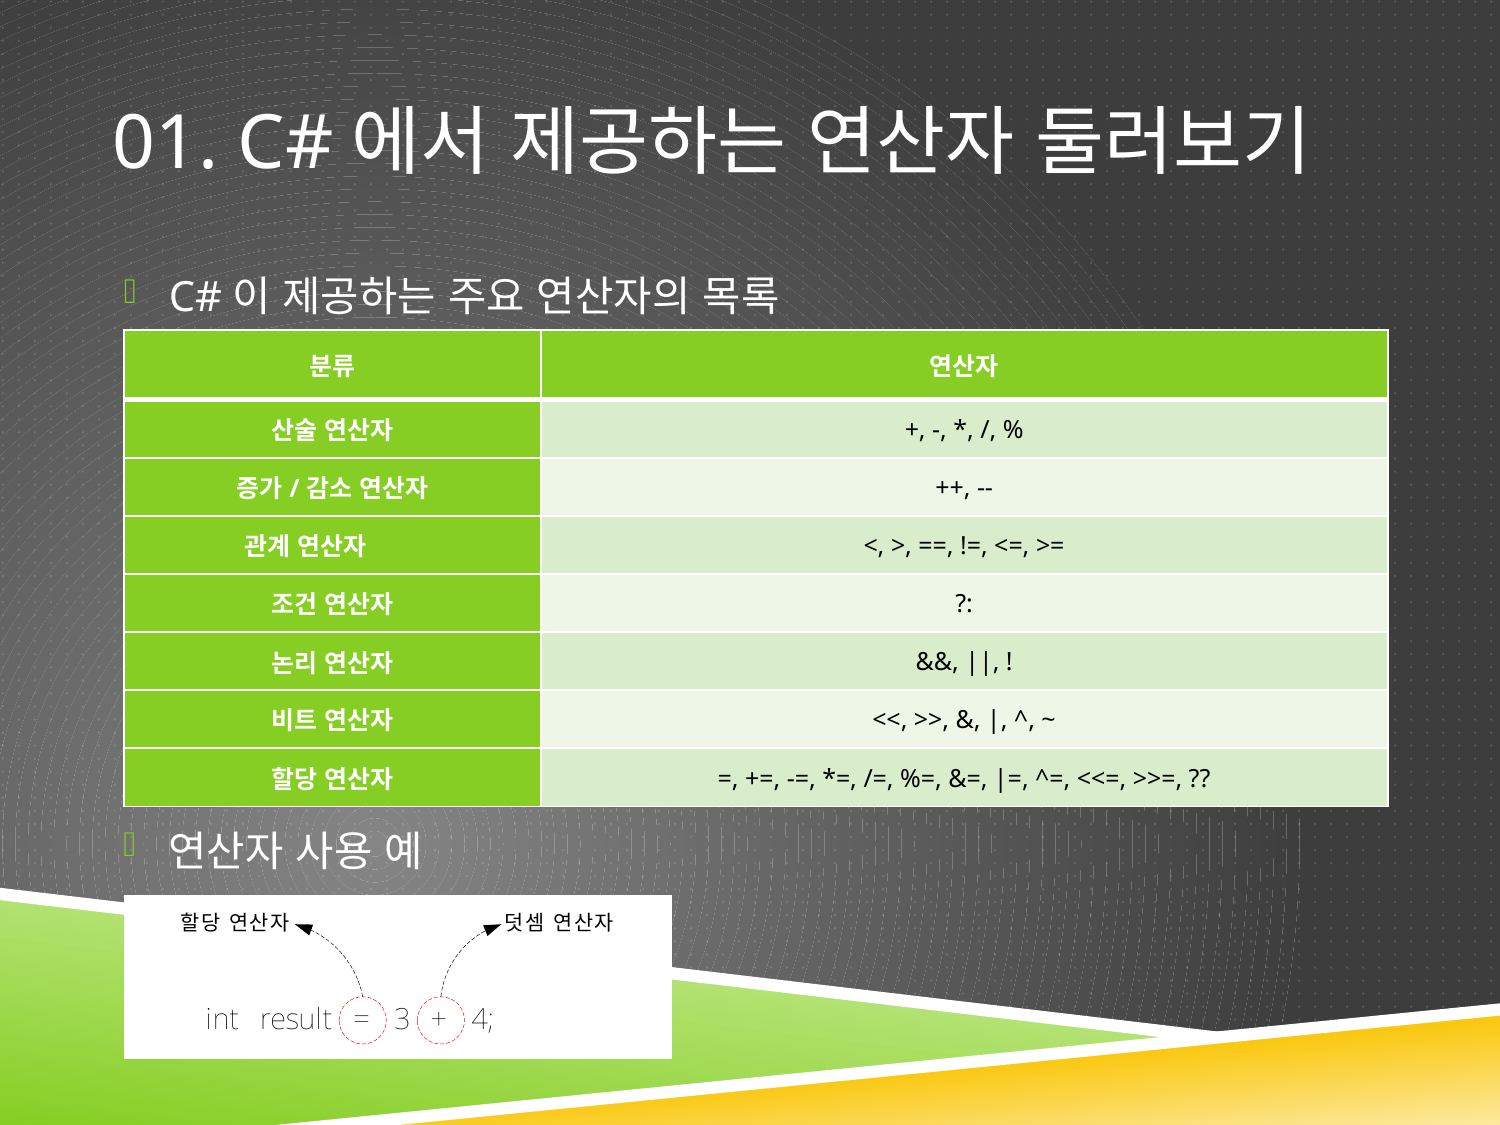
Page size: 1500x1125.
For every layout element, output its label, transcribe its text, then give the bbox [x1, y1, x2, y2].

list C#이 제공하는 주요 연산자의 목록 [112, 262, 1388, 350]
table_cell <<, >>, &, |, ^, ~ [542, 691, 1387, 747]
table_cell 산술 연산자 [125, 402, 540, 457]
table_cell =, +=, -=, *=, /=, %=, &=, |=, ^=, <<=, >>=, ?? [542, 749, 1387, 806]
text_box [123, 894, 673, 1059]
table_cell 할당 연산자 [125, 749, 540, 806]
table_cell 비트 연산자 [125, 691, 540, 747]
table_cell 관계 연산자 [125, 517, 540, 573]
table_cell ++, -- [542, 459, 1387, 515]
table_cell +, -, *, /, % [542, 402, 1387, 457]
table_cell 논리 연산자 [125, 633, 540, 689]
table_cell <, >, ==, !=, <=, >= [542, 517, 1387, 573]
table_cell 조건 연산자 [125, 575, 540, 631]
table_cell ?: [542, 575, 1387, 631]
text_box 연산자 사용 예 [112, 810, 1388, 898]
table_header 분류 [125, 331, 540, 397]
title 01. C#에서 제공하는 연산자 둘러보기 [112, 45, 1388, 233]
table_cell 증가/감소 연산자 [125, 459, 540, 515]
table_header 연산자 [542, 331, 1387, 397]
table_cell &&, ||, ! [542, 633, 1387, 689]
